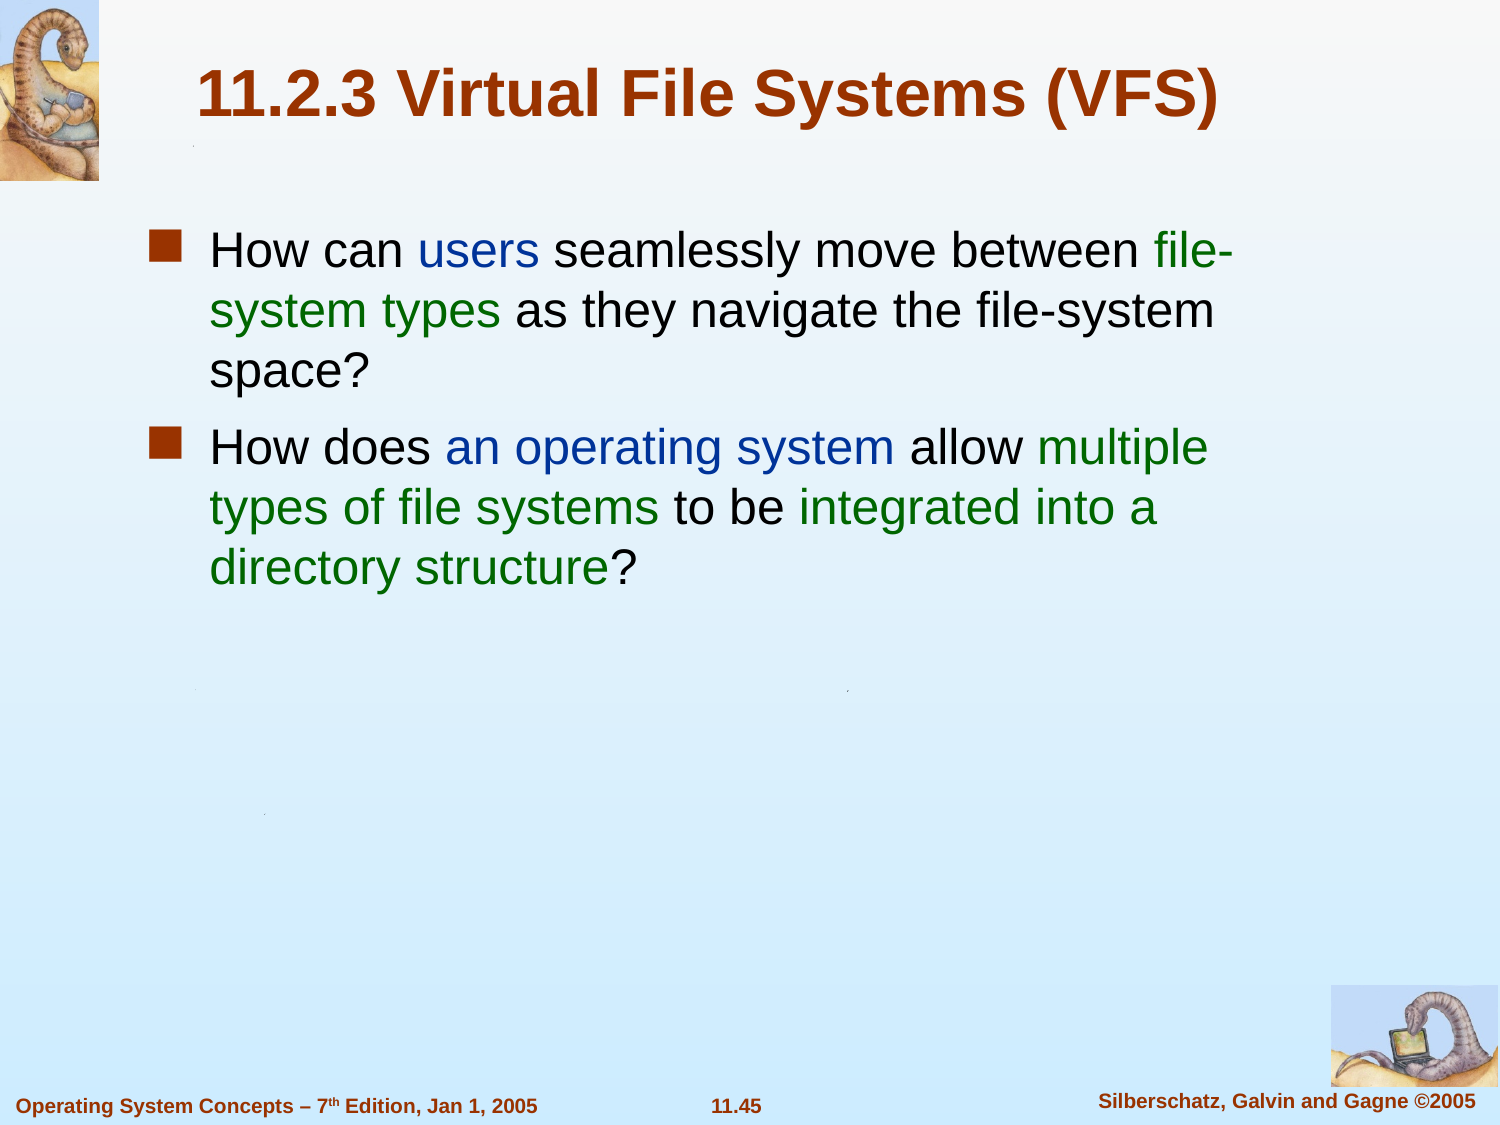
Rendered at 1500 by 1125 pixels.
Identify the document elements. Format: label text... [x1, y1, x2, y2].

list How can users seamlessly move between file-system types as they navigate the file-system space? How does an operating system allow multiple types of file systems to be integrated into a directory structure? [138, 209, 1344, 946]
title 11.2.3 Virtual File Systems (VFS) [112, 37, 1305, 138]
picture [0, 0, 99, 181]
picture [1331, 985, 1498, 1087]
